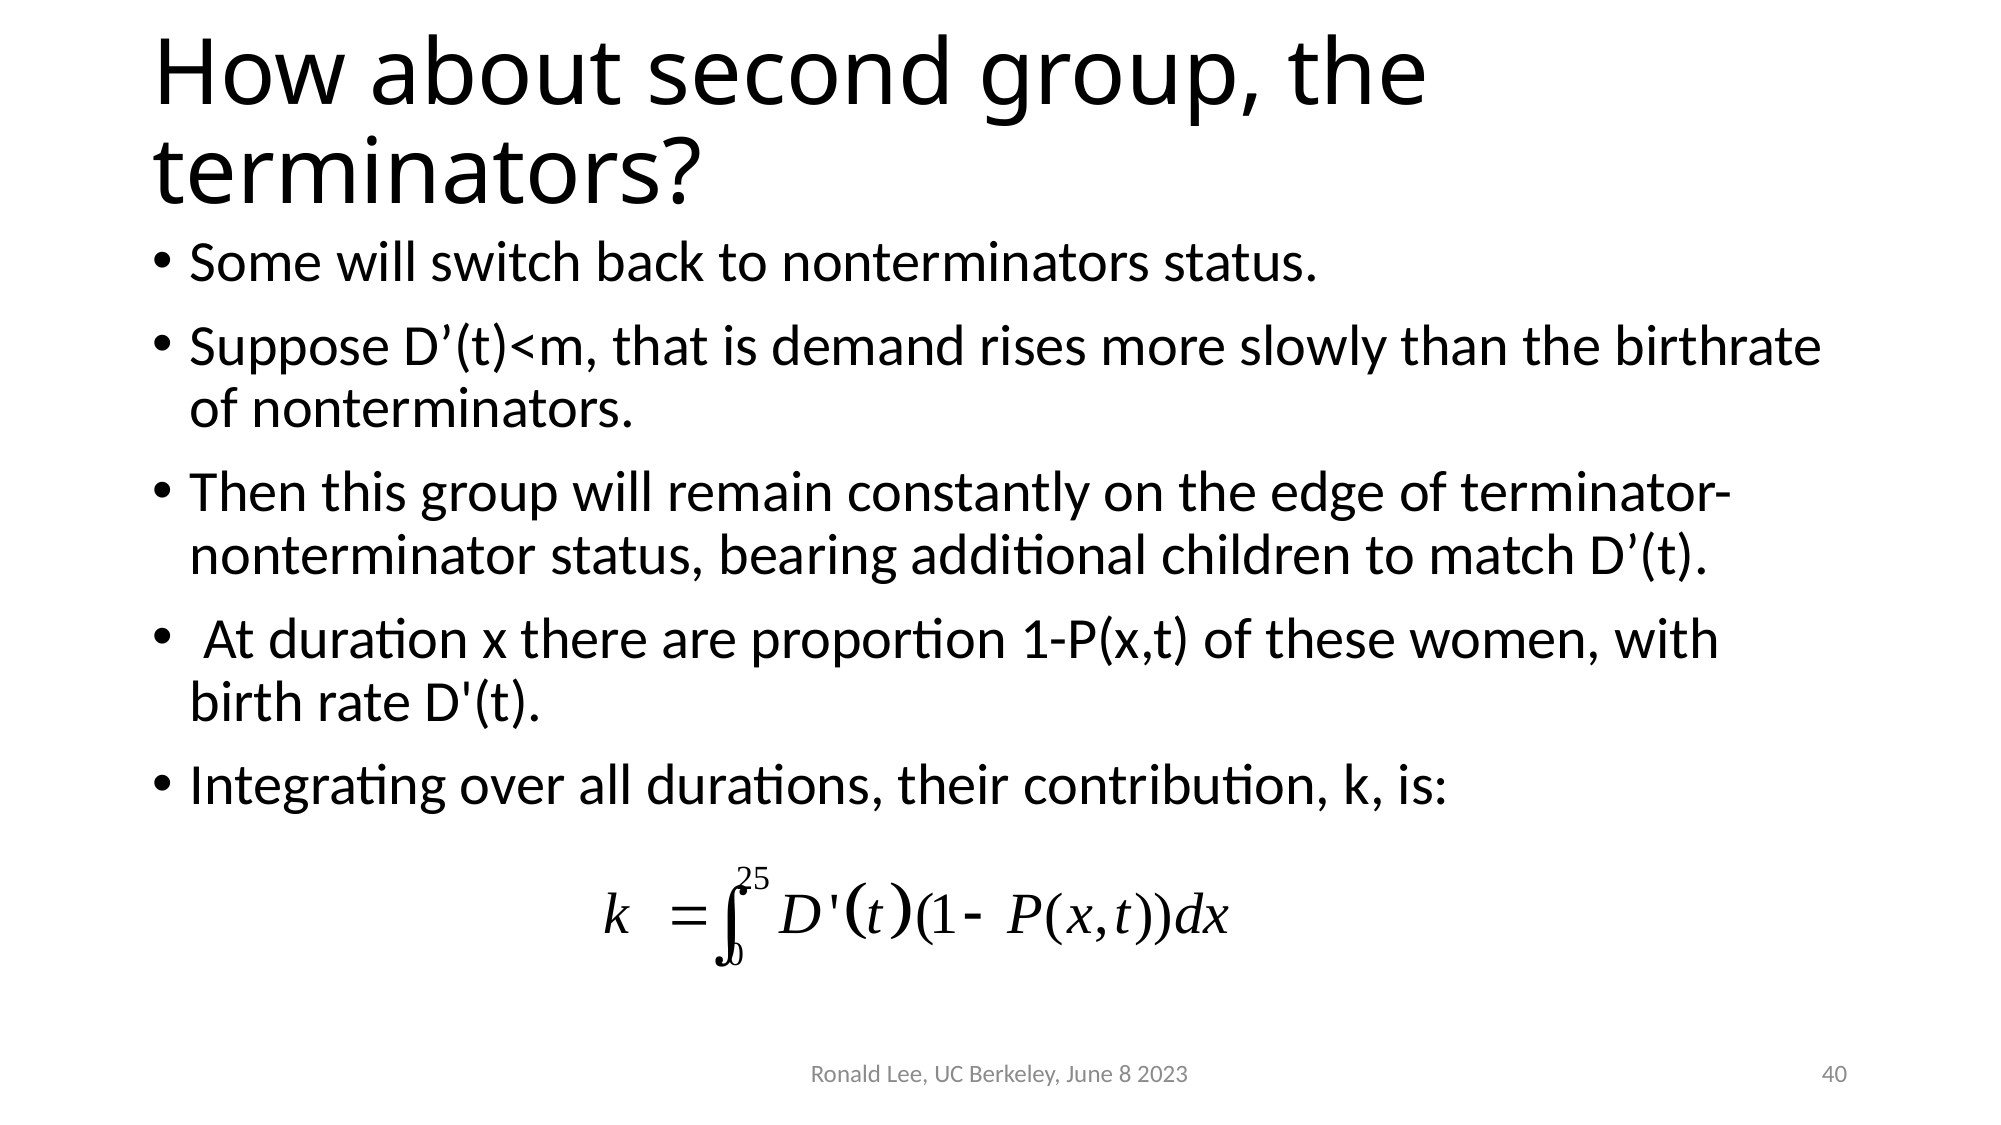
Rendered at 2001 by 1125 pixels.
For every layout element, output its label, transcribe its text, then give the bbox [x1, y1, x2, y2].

title How about second group, the terminators? [137, 59, 1863, 190]
list Some will switch back to nonterminators status. Suppose D’(t)<m, that is demand rises more slowly than the birthrate of nonterminators. Then this group will remain constantly on the edge of terminator-nonterminator status, bearing additional children to match D’(t). At duration x there are proportion 1-P(x,t) of these women, with birth rate D'(t). Integrating over all durations, their contribution, k, is: [137, 223, 1863, 1014]
footer Ronald Lee, UC Berkeley, June 8 2023 [662, 1042, 1338, 1103]
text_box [594, 851, 1241, 978]
slide_number 40 [1412, 1042, 1863, 1103]
